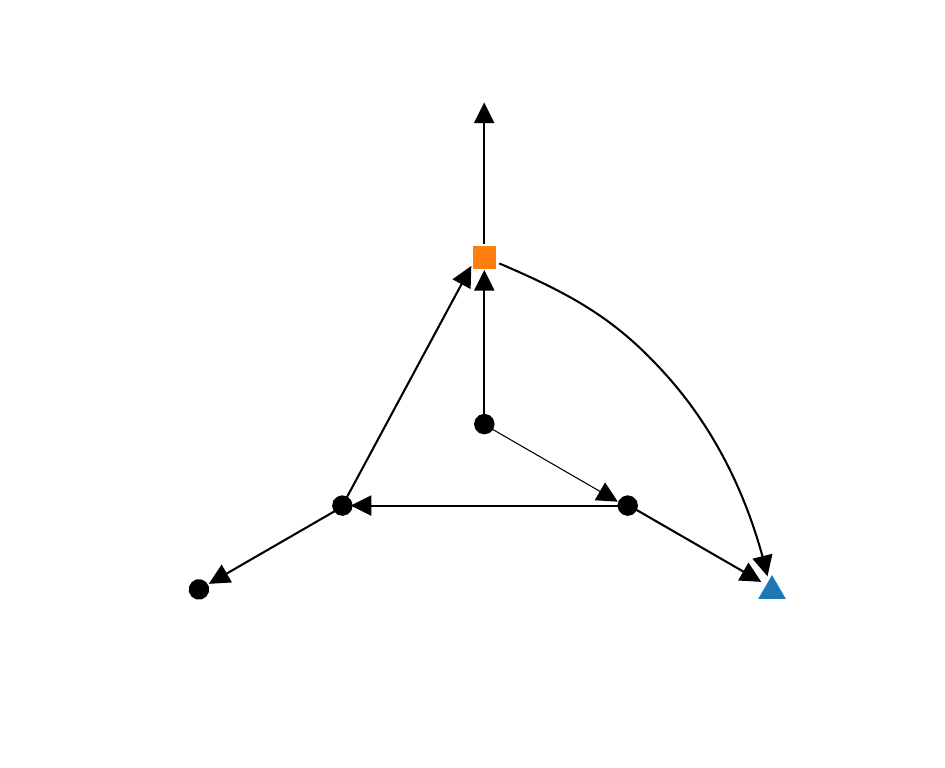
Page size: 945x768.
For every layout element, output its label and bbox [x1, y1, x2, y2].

text_box [498, 262, 773, 577]
text_box [342, 266, 472, 506]
text_box [473, 246, 496, 269]
text_box [758, 575, 786, 599]
